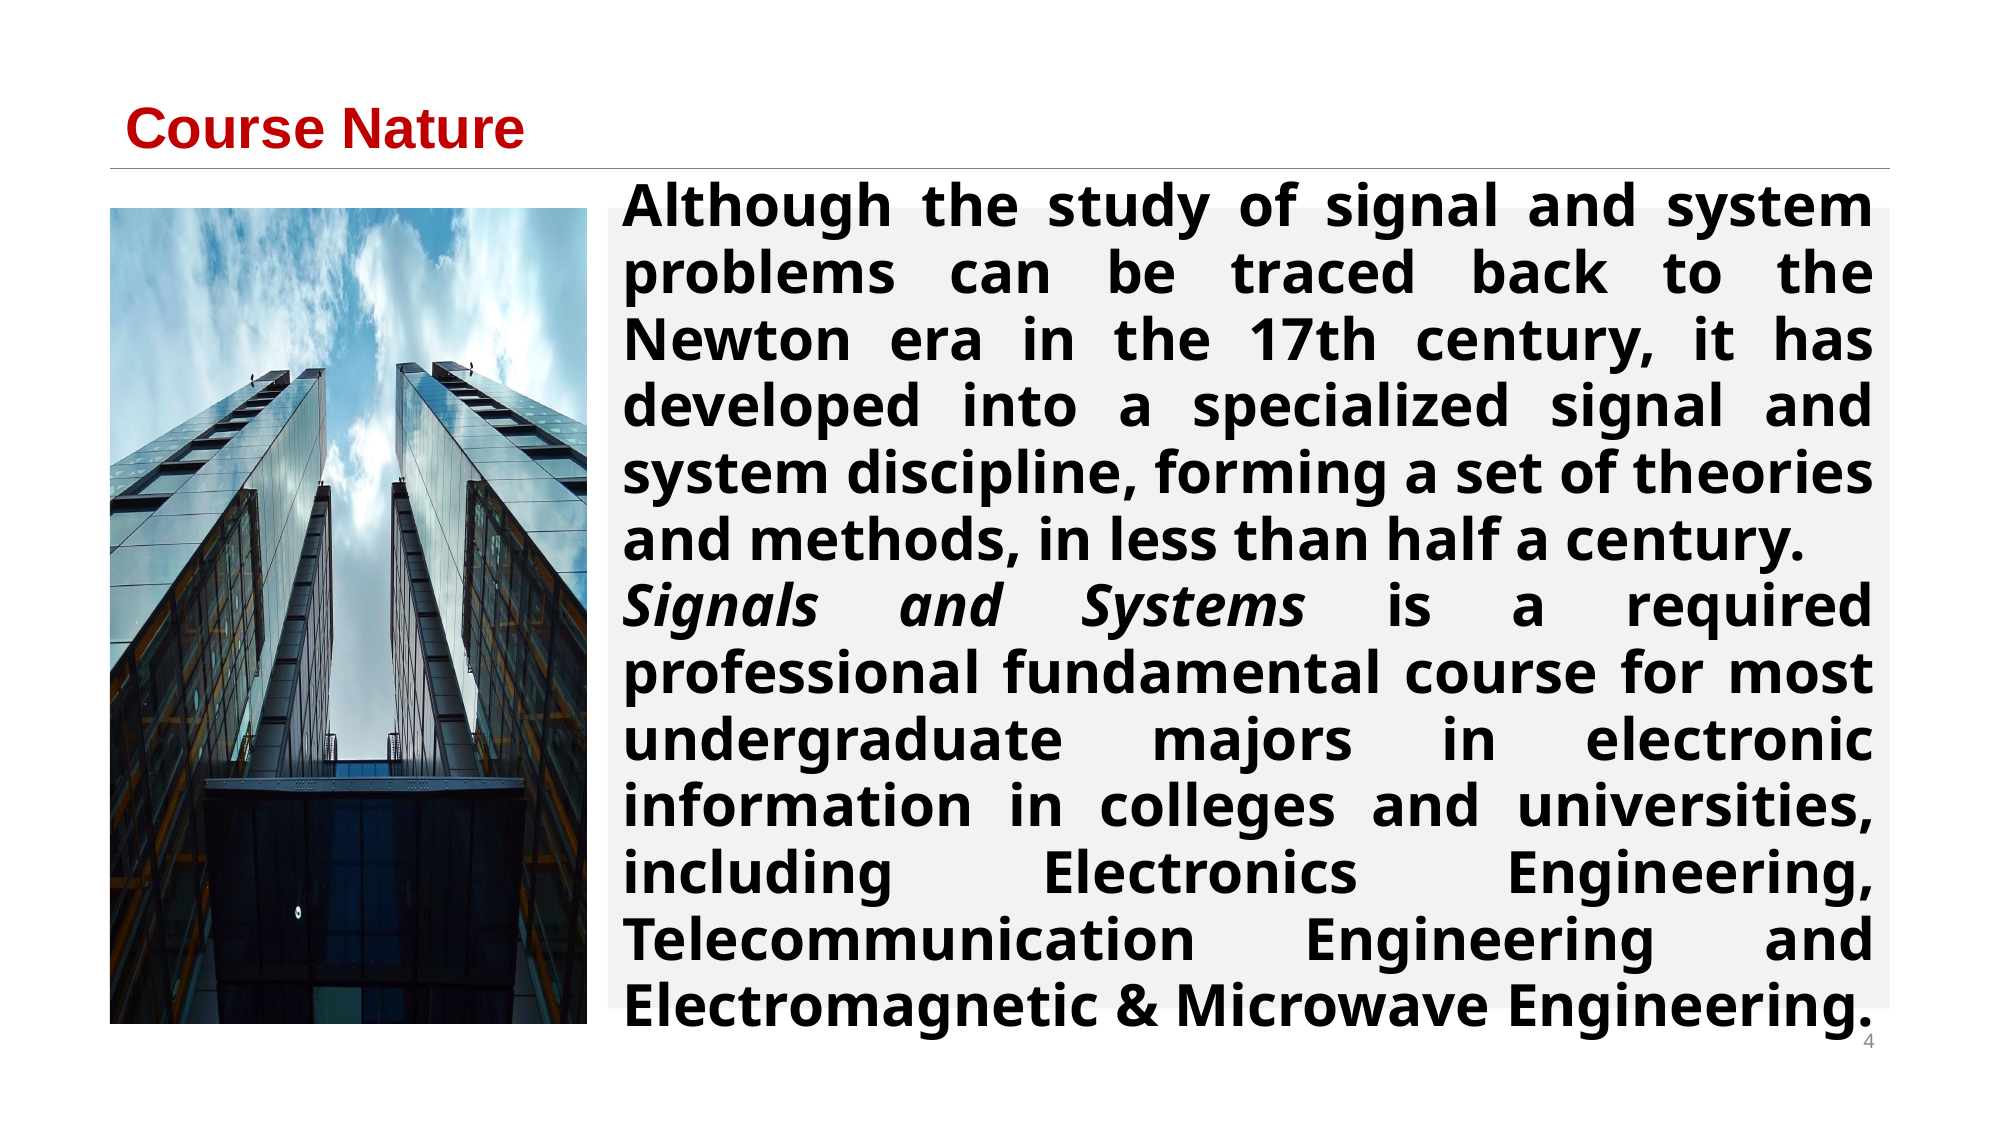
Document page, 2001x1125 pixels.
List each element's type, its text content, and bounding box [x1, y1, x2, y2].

slide_number 4 [1412, 1024, 1890, 1058]
title Course Nature [109, 0, 1890, 169]
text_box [109, 208, 1890, 1024]
